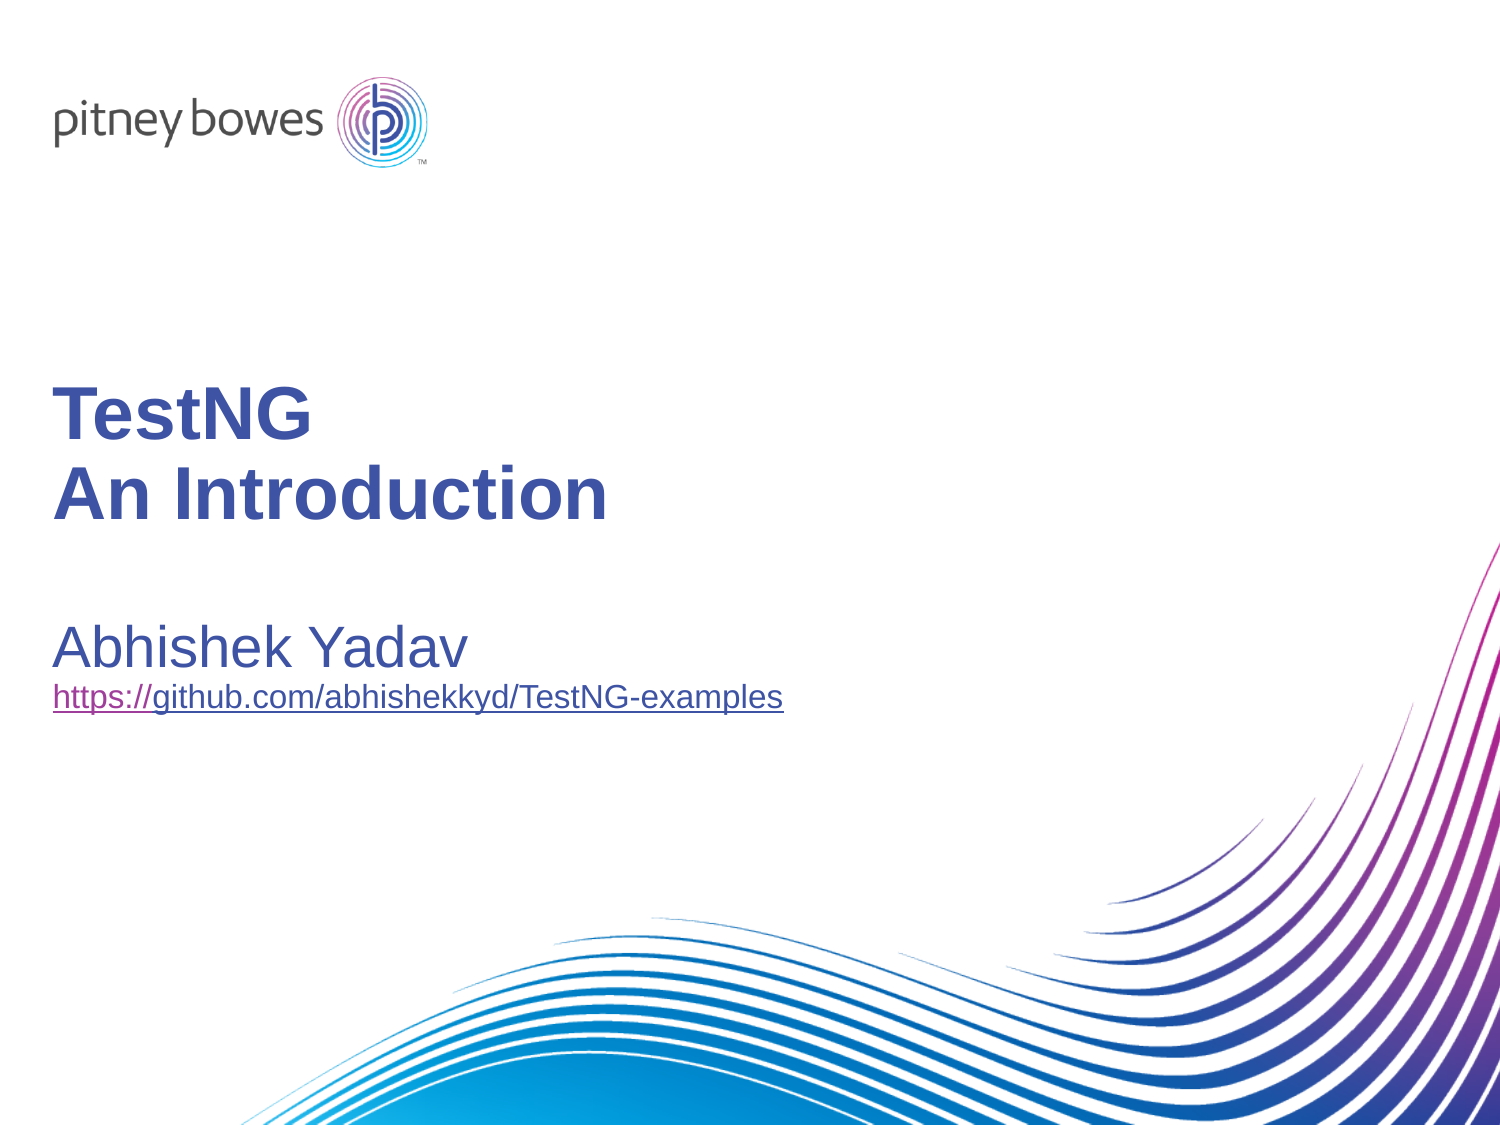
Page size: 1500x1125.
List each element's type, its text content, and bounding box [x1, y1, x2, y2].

picture [0, 0, 1500, 1125]
title TestNG An Introduction Abhishek Yadav https://github.com/abhishekkyd/TestNG-examples [52, 328, 1094, 717]
